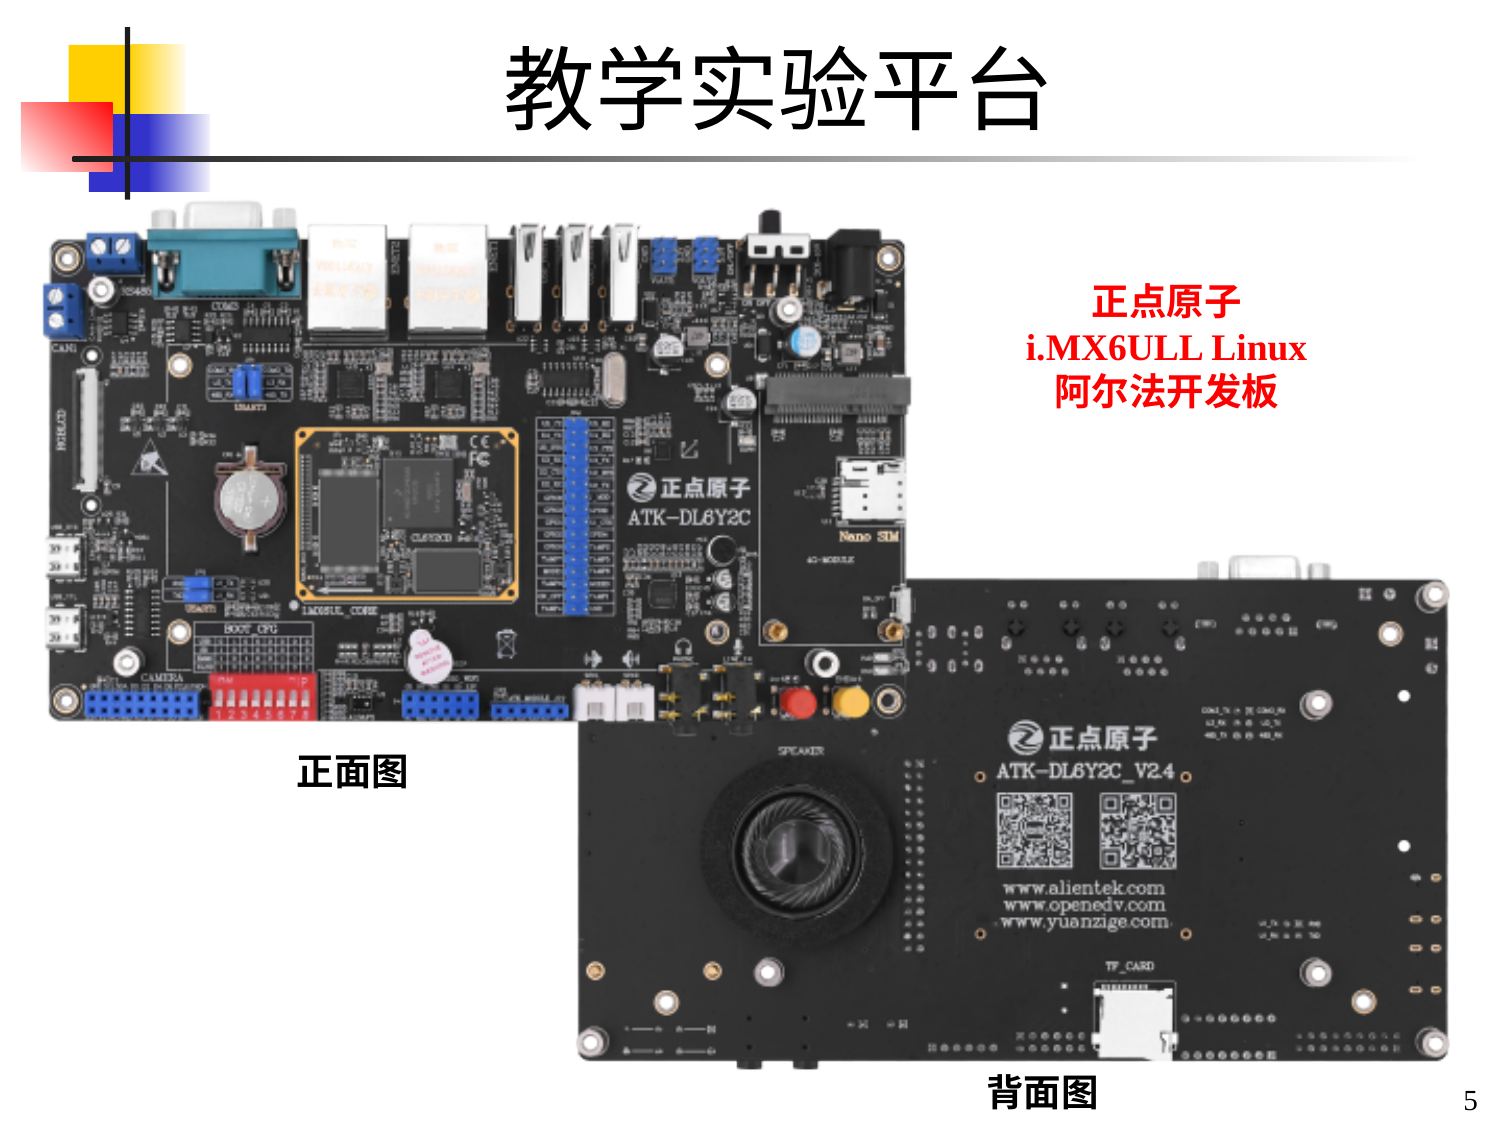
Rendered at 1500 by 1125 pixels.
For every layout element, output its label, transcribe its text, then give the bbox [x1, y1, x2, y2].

text_box 正面图 [237, 762, 469, 800]
text_box 背面图 [927, 1098, 1158, 1122]
text_box 正点原子 i.MX6ULL Linux 阿尔法开发板 [987, 270, 1346, 421]
text_box 教学实验平台 [145, 37, 1413, 148]
picture [31, 194, 1463, 1090]
